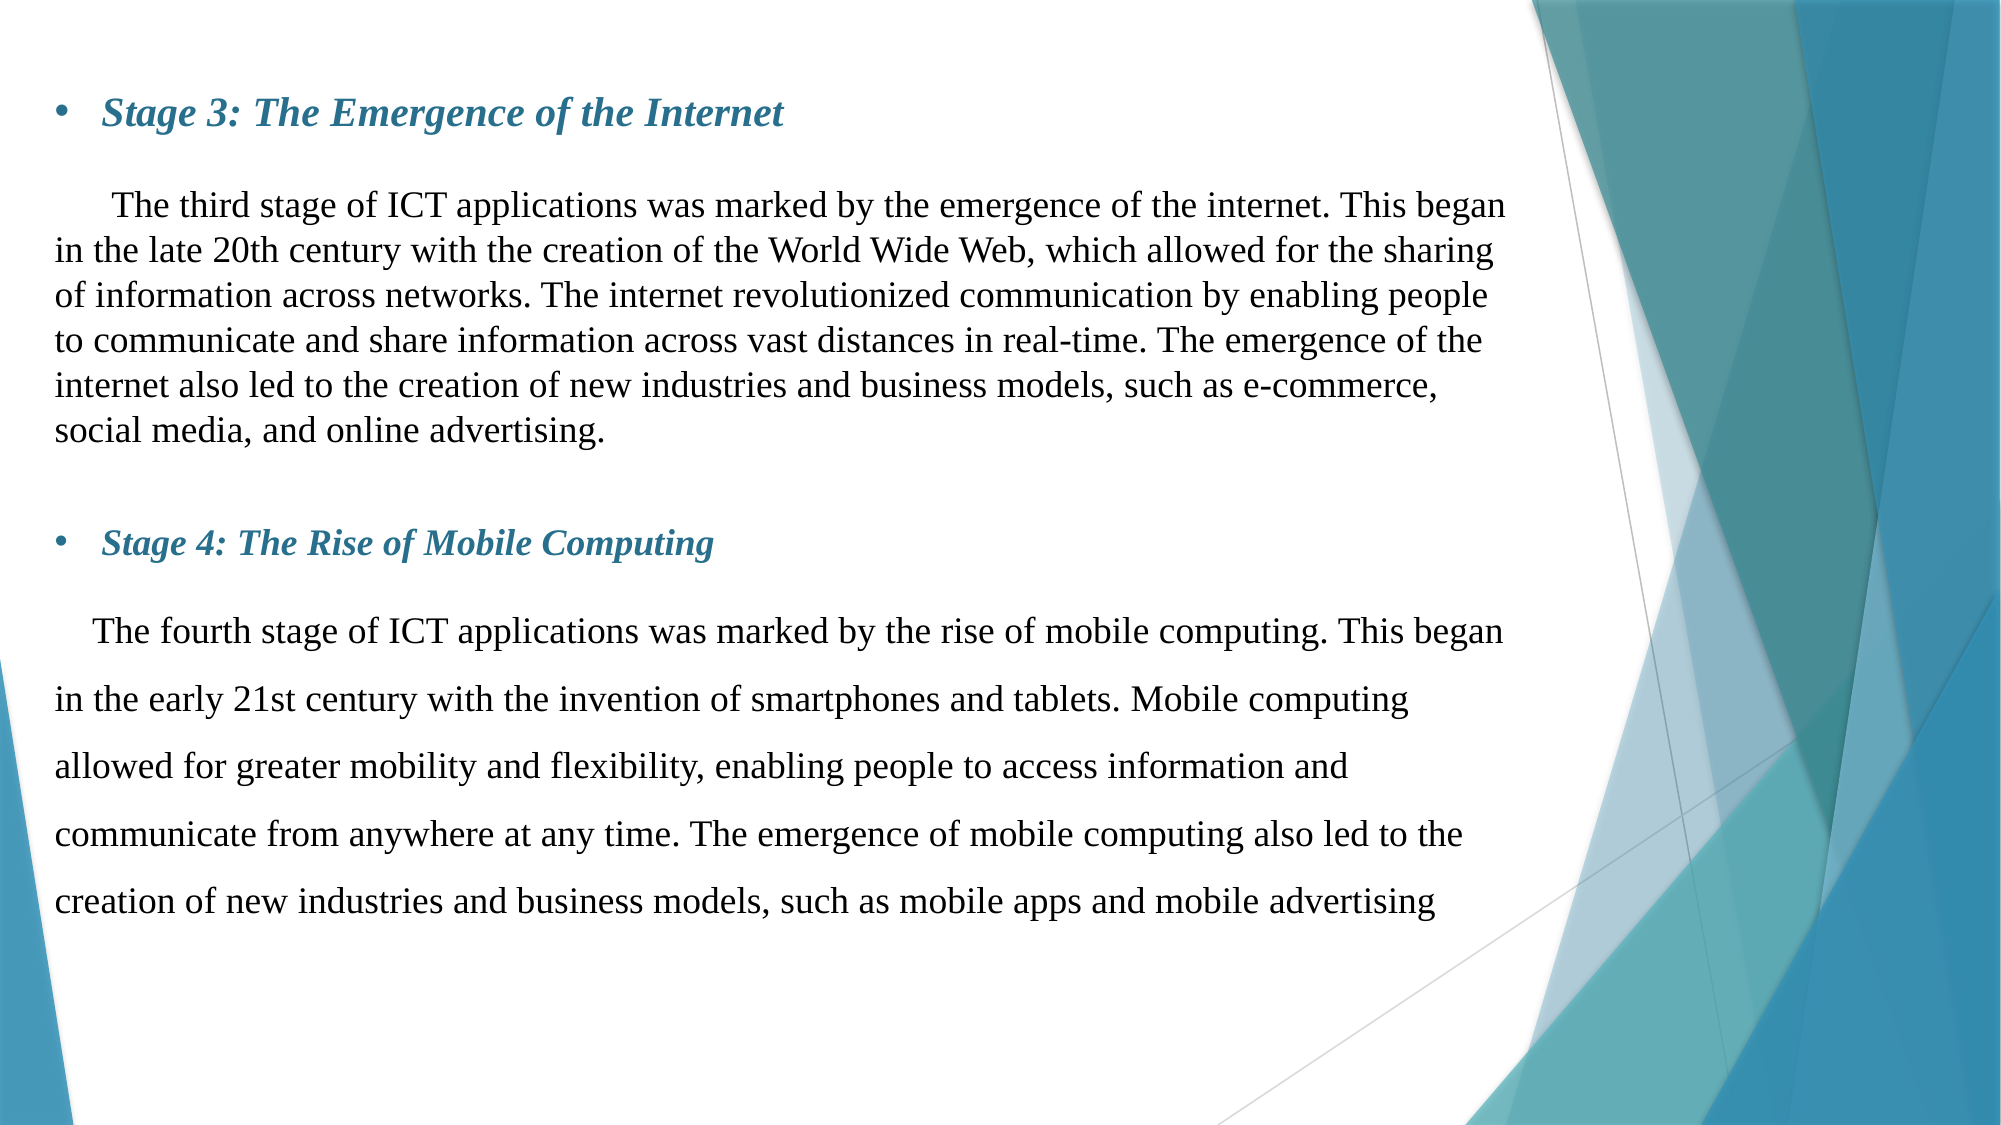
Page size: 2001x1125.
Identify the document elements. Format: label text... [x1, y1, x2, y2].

text_box Stage 3: The Emergence of the Internet The third stage of ICT applications was marked by the emergence of the internet. This began in the late 20th century with the creation of the World Wide Web, which allowed for the sharing of information across networks. The internet revolutionized communication by enabling people to communicate and share information across vast distances in real-time. The emergence of the internet also led to the creation of new industries and business models, such as e-commerce, social media, and online advertising. Stage 4: The Rise of Mobile Computing The fourth stage of ICT applications was marked by the rise of mobile computing. This began in the early 21st century with the invention of smartphones and tablets. Mobile computing allowed for greater mobility and flexibility, enabling people to access information and communicate from anywhere at any time. The emergence of mobile computing also led to the creation of new industries and business models, such as mobile apps and mobile advertising [39, 77, 1537, 995]
